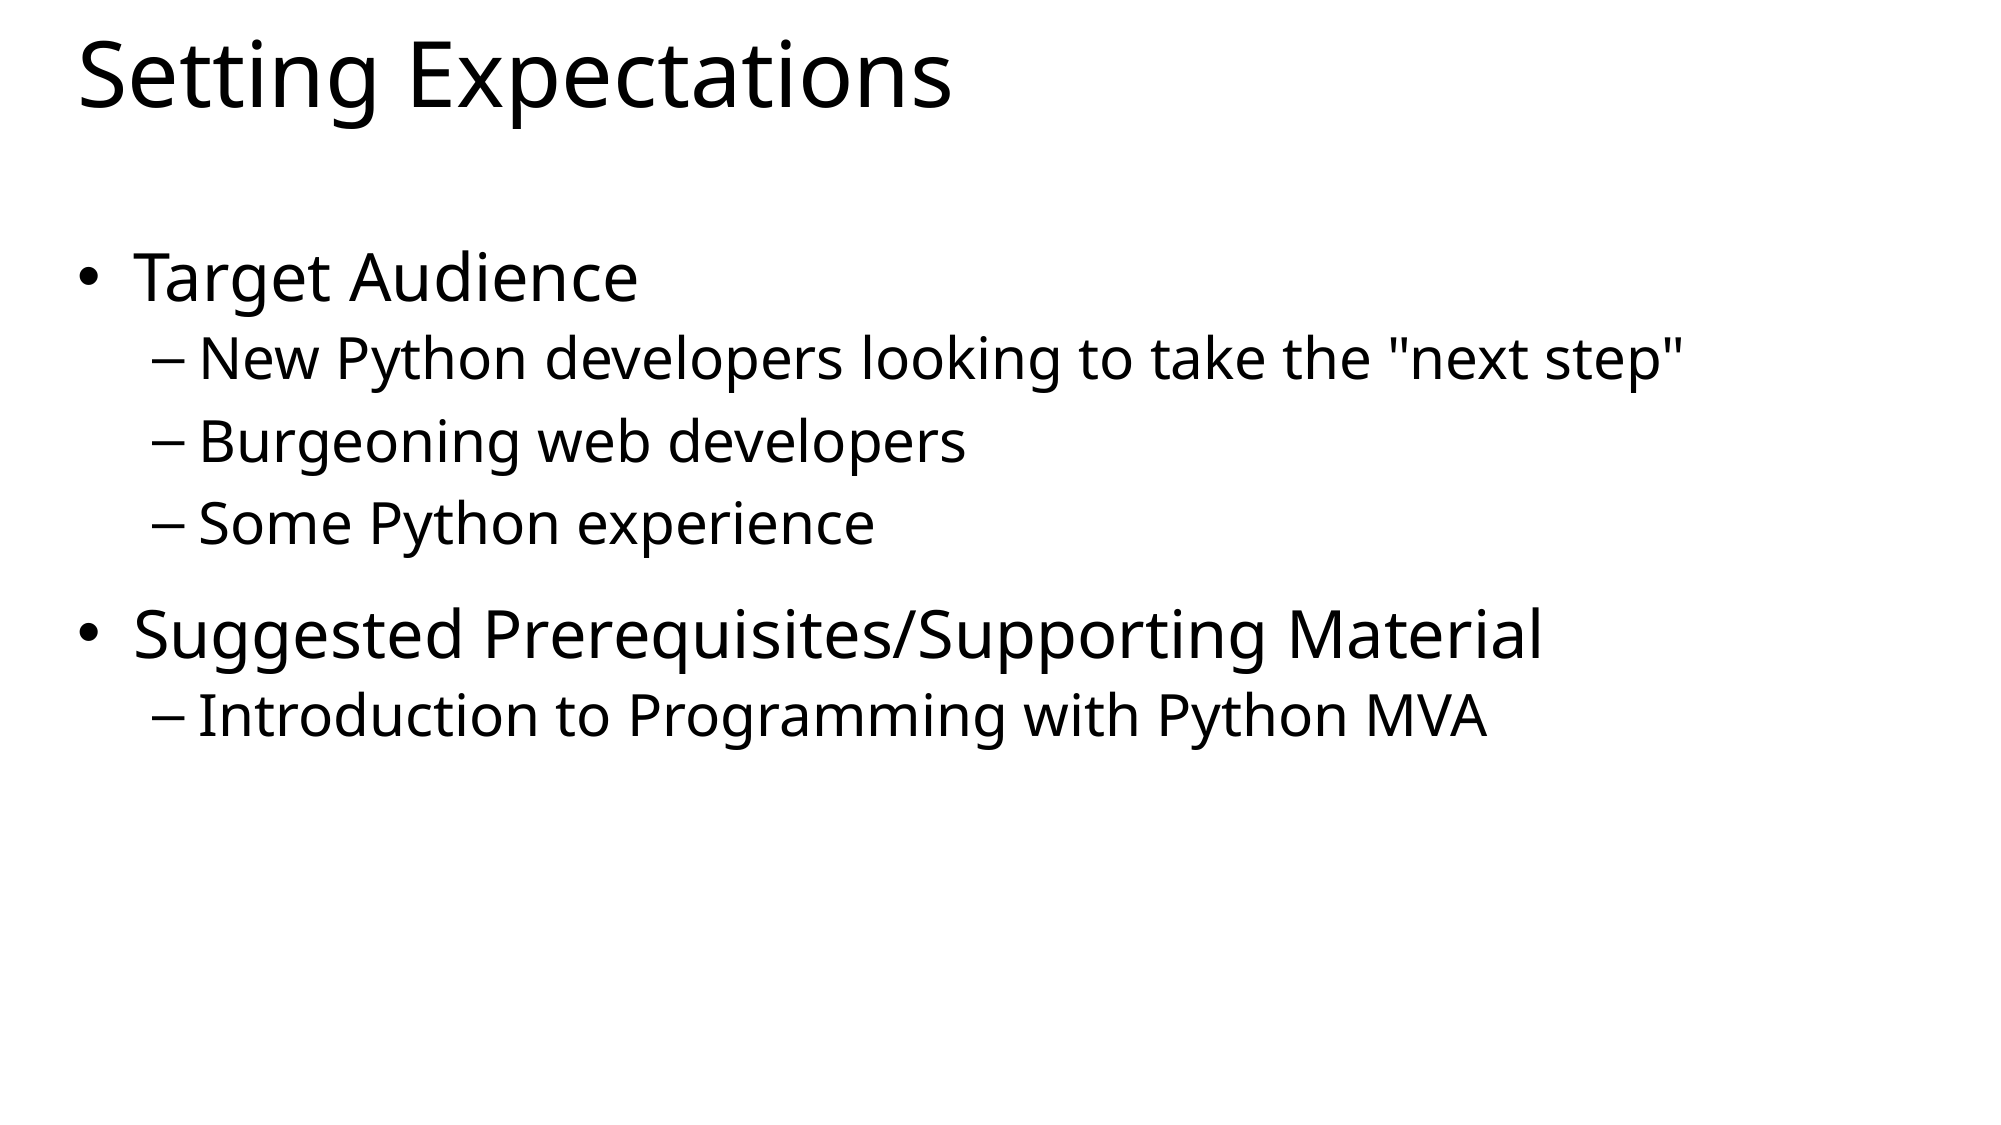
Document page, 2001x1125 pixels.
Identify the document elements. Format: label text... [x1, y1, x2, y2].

title Setting Expectations [62, 29, 1953, 205]
list Target Audience New Python developers looking to take the "next step" Burgeoning web developers Some Python experience Suggested Prerequisites/Supporting Material Introduction to Programming with Python MVA [62, 227, 1953, 1096]
